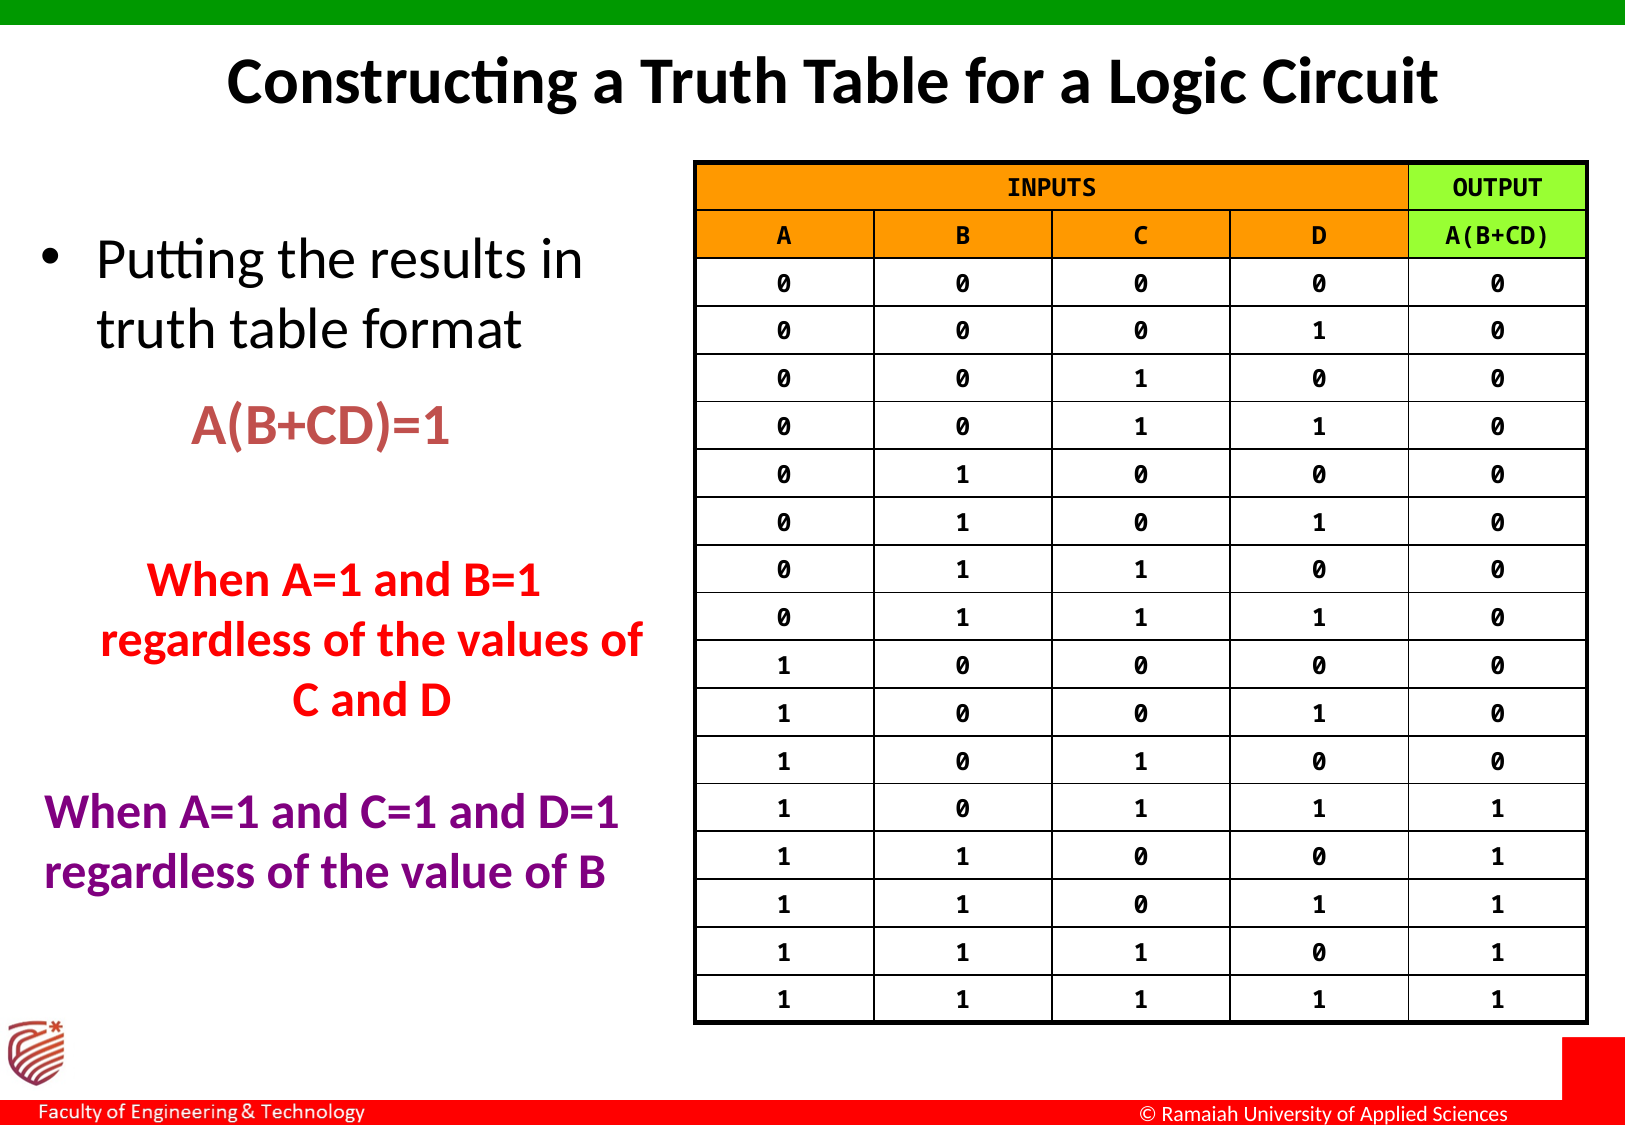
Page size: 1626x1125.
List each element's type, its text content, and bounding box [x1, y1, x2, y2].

table_cell D [1231, 211, 1408, 257]
table_cell 0 [1053, 450, 1229, 496]
table_cell 0 [1053, 307, 1229, 353]
text_box Constructing a Truth Table for a Logic Circuit [213, 29, 1457, 124]
table_cell 1 [1053, 928, 1229, 974]
table_cell 0 [1409, 641, 1585, 687]
table_cell 0 [697, 498, 873, 544]
table_cell 0 [1409, 689, 1585, 735]
table_cell 1 [1053, 784, 1229, 830]
table_cell 1 [1409, 976, 1585, 1020]
table_cell 0 [697, 546, 873, 592]
table_cell 1 [1409, 832, 1585, 878]
table_cell 0 [1231, 546, 1408, 592]
table_cell 1 [1053, 546, 1229, 592]
table_header OUTPUT [1409, 165, 1585, 209]
table_cell 0 [1409, 307, 1585, 353]
picture [0, 1006, 381, 1125]
text_box Putting the results in truth table format [25, 212, 688, 955]
table_cell 0 [1231, 832, 1408, 878]
table_cell 1 [1409, 880, 1585, 926]
table_cell 0 [1409, 546, 1585, 592]
table_cell 0 [875, 784, 1051, 830]
table_cell 0 [875, 402, 1051, 448]
table_cell 1 [697, 976, 873, 1020]
table_cell 1 [1231, 976, 1408, 1020]
table_cell B [875, 211, 1051, 257]
table_cell 1 [697, 689, 873, 735]
table_cell 1 [697, 880, 873, 926]
table_cell 0 [697, 355, 873, 401]
table_cell 1 [697, 928, 873, 974]
table_cell 1 [1231, 784, 1408, 830]
table_cell A [697, 211, 873, 257]
table_cell 0 [1053, 259, 1229, 305]
table_cell 1 [697, 784, 873, 830]
table_cell 1 [1231, 689, 1408, 735]
table_cell 1 [697, 832, 873, 878]
table_cell 0 [875, 641, 1051, 687]
table_cell 0 [875, 355, 1051, 401]
table_cell 1 [875, 976, 1051, 1020]
table_cell 1 [697, 737, 873, 783]
table_cell 0 [1409, 498, 1585, 544]
table_cell 1 [1053, 402, 1229, 448]
table_cell 0 [697, 450, 873, 496]
table_cell 0 [697, 307, 873, 353]
table_cell 0 [1231, 737, 1408, 783]
table_cell 1 [1231, 402, 1408, 448]
table_cell 0 [1409, 355, 1585, 401]
table_cell 0 [875, 737, 1051, 783]
table_cell A(B+CD) [1409, 211, 1585, 257]
table_cell 1 [1053, 593, 1229, 639]
table_cell 1 [1053, 976, 1229, 1020]
table_cell 0 [697, 259, 873, 305]
table_cell 0 [1053, 689, 1229, 735]
table_cell 0 [1231, 928, 1408, 974]
table_cell 1 [875, 880, 1051, 926]
table_cell 0 [697, 402, 873, 448]
table_cell C [1053, 211, 1229, 257]
table_cell 1 [1053, 355, 1229, 401]
table_cell 1 [875, 498, 1051, 544]
table_cell 0 [1053, 880, 1229, 926]
table_cell 0 [1053, 641, 1229, 687]
table_cell 1 [875, 928, 1051, 974]
table_cell 0 [1053, 498, 1229, 544]
table_cell 1 [875, 546, 1051, 592]
table_cell 0 [1409, 450, 1585, 496]
table_cell 1 [1231, 498, 1408, 544]
table_cell 1 [1231, 593, 1408, 639]
table_cell 0 [1409, 737, 1585, 783]
table_cell 1 [1409, 928, 1585, 974]
table_cell 0 [1231, 450, 1408, 496]
table_cell 0 [697, 593, 873, 639]
table_cell 1 [1231, 307, 1408, 353]
table_cell 0 [1409, 259, 1585, 305]
table_header INPUTS [697, 165, 1408, 209]
table_cell 0 [1053, 832, 1229, 878]
table_cell 0 [875, 689, 1051, 735]
text_box When A=1 and C=1 and D=1 regardless of the value of B [29, 771, 693, 966]
text_box When A=1 and B=1 regardless of the values of C and D [25, 538, 663, 734]
table_cell 0 [1231, 259, 1408, 305]
table_cell 0 [1231, 641, 1408, 687]
table_cell 0 [1231, 355, 1408, 401]
table_cell 1 [697, 641, 873, 687]
table_cell 0 [875, 307, 1051, 353]
table_cell 0 [1409, 402, 1585, 448]
table_cell 1 [875, 450, 1051, 496]
table_cell 1 [875, 593, 1051, 639]
table_cell 0 [875, 259, 1051, 305]
table_cell 0 [1409, 593, 1585, 639]
table_cell 1 [1231, 880, 1408, 926]
table_cell 1 [875, 832, 1051, 878]
table_cell 1 [1409, 784, 1585, 830]
text_box A(B+CD)=1 [176, 378, 467, 464]
table_cell 1 [1053, 737, 1229, 783]
